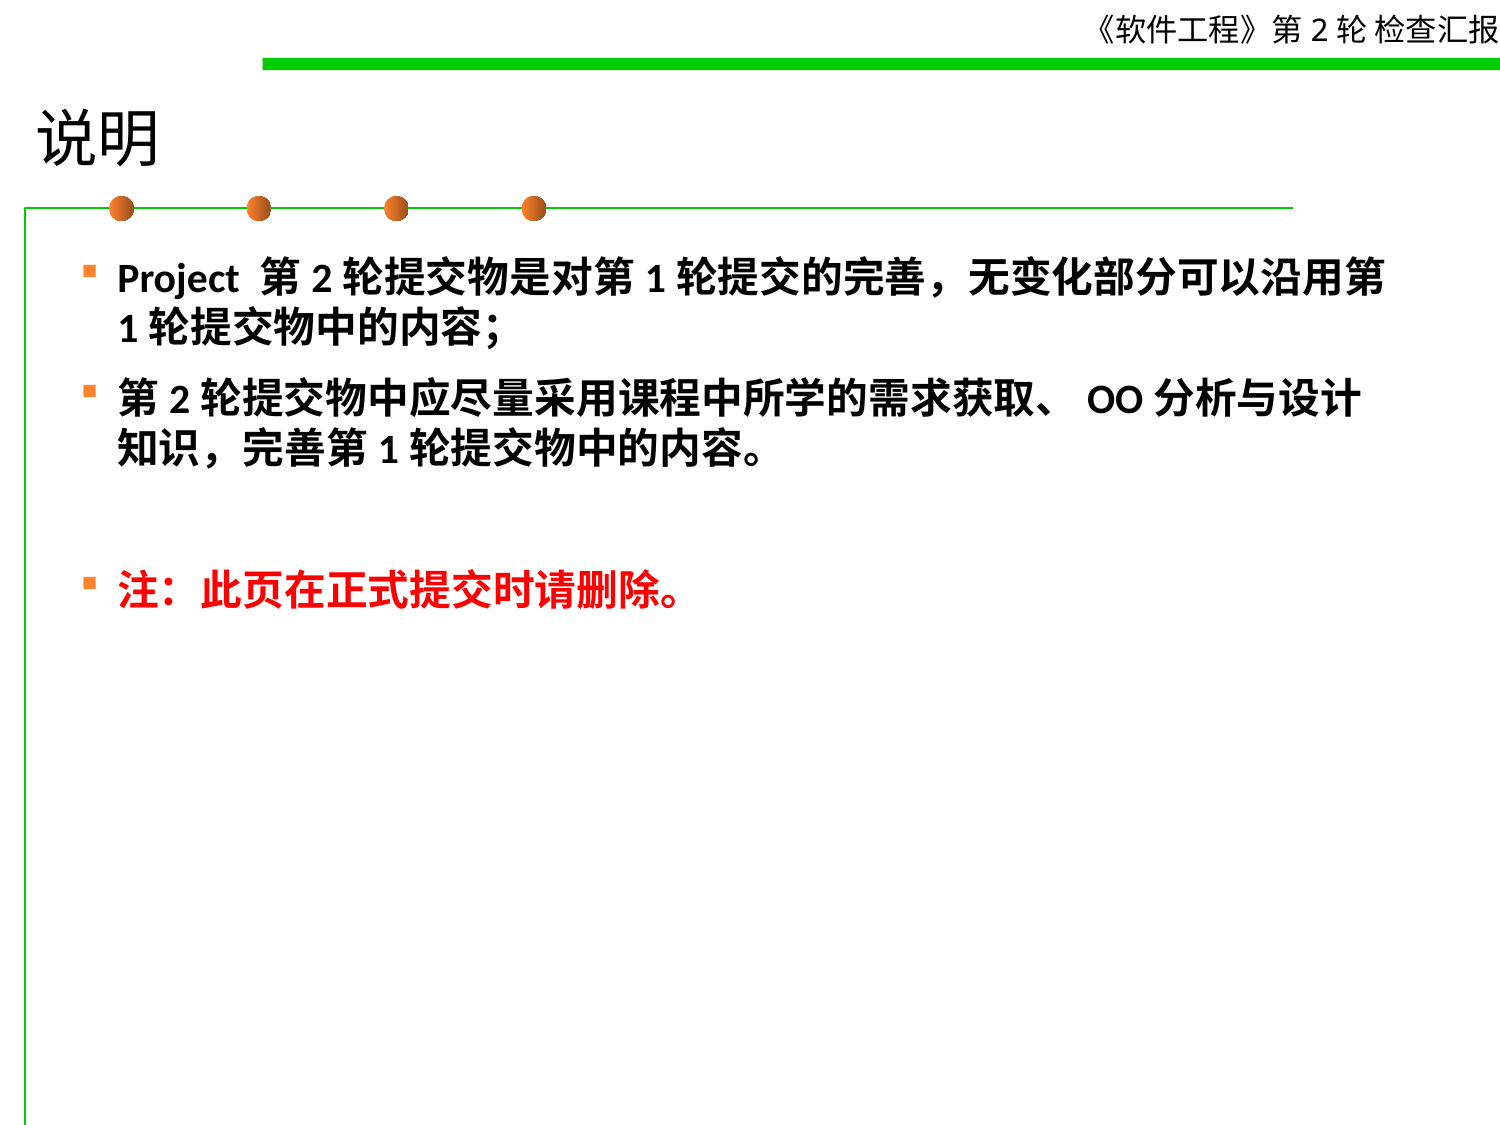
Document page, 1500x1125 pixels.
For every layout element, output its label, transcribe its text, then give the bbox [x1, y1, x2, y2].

title 说明 [20, 83, 1415, 190]
list Project 第2轮提交物是对第1轮提交的完善，无变化部分可以沿用第1轮提交物中的内容； 第2轮提交物中应尽量采用课程中所学的需求获取、OO分析与设计知识，完善第1轮提交物中的内容。 注：此页在正式提交时请删除。 [64, 243, 1412, 1083]
